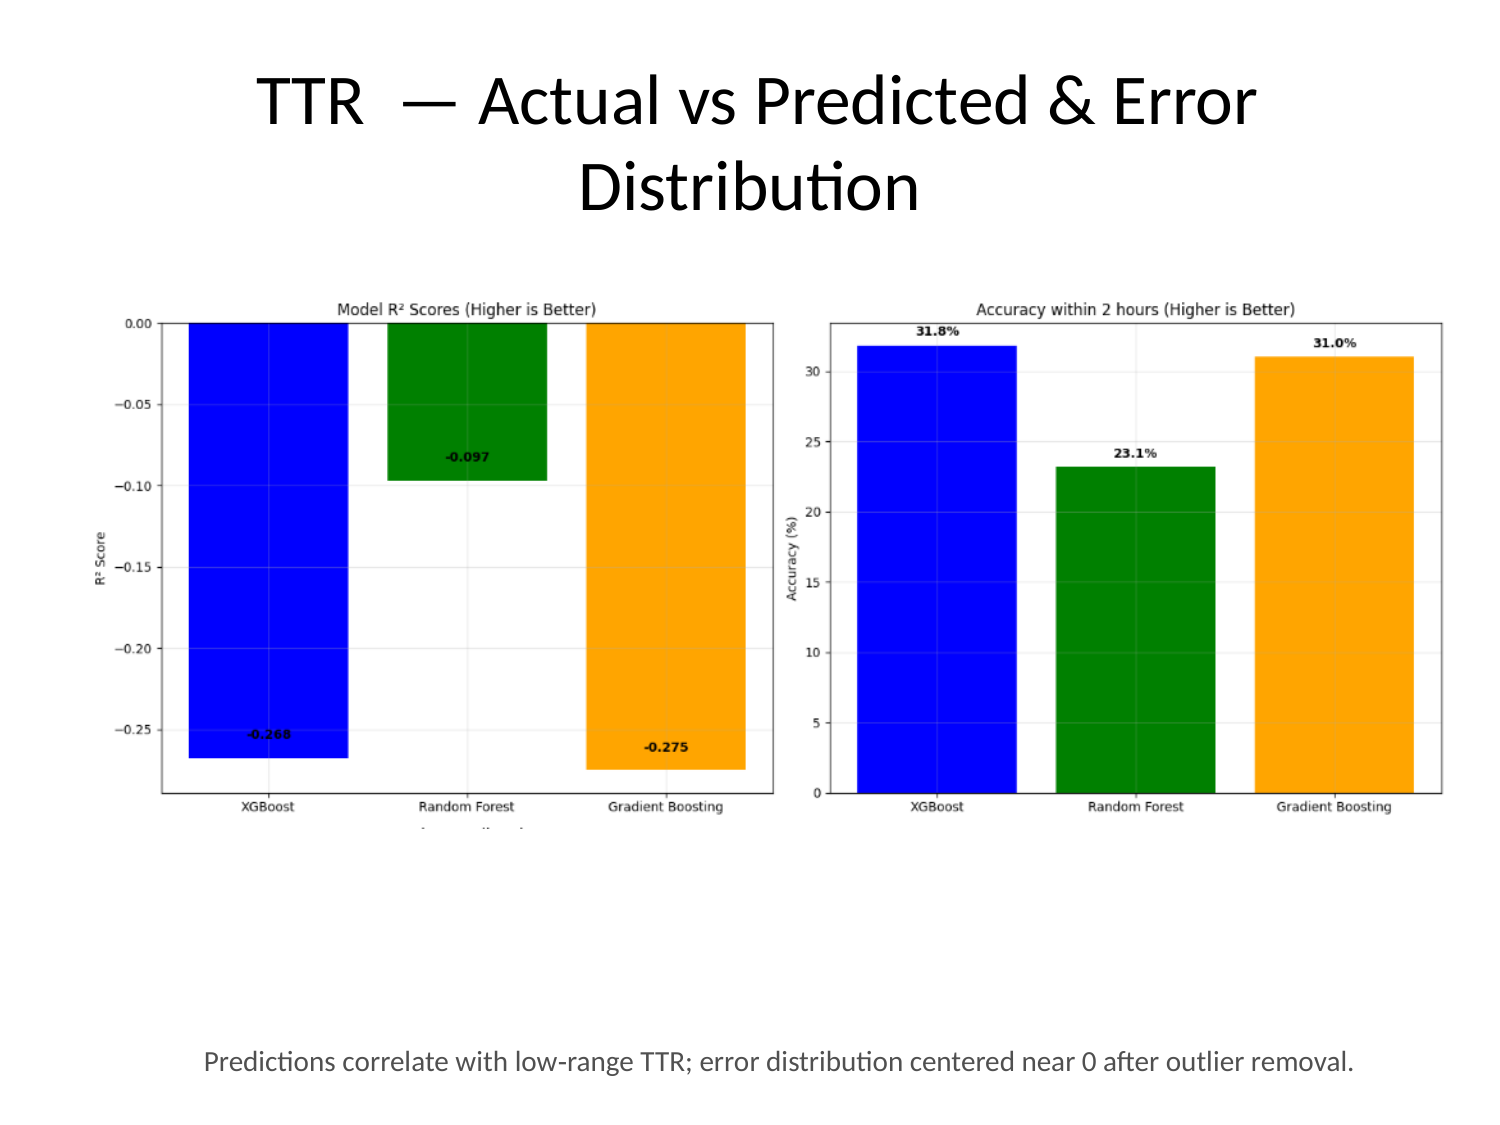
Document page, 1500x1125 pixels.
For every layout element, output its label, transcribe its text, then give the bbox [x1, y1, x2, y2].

picture [74, 296, 1456, 829]
text_box Predictions correlate with low‑range TTR; error distribution centered near 0 after outlier removal. [189, 1034, 1371, 1085]
title TTR — Actual vs Predicted & Error Distribution [75, 45, 1425, 233]
